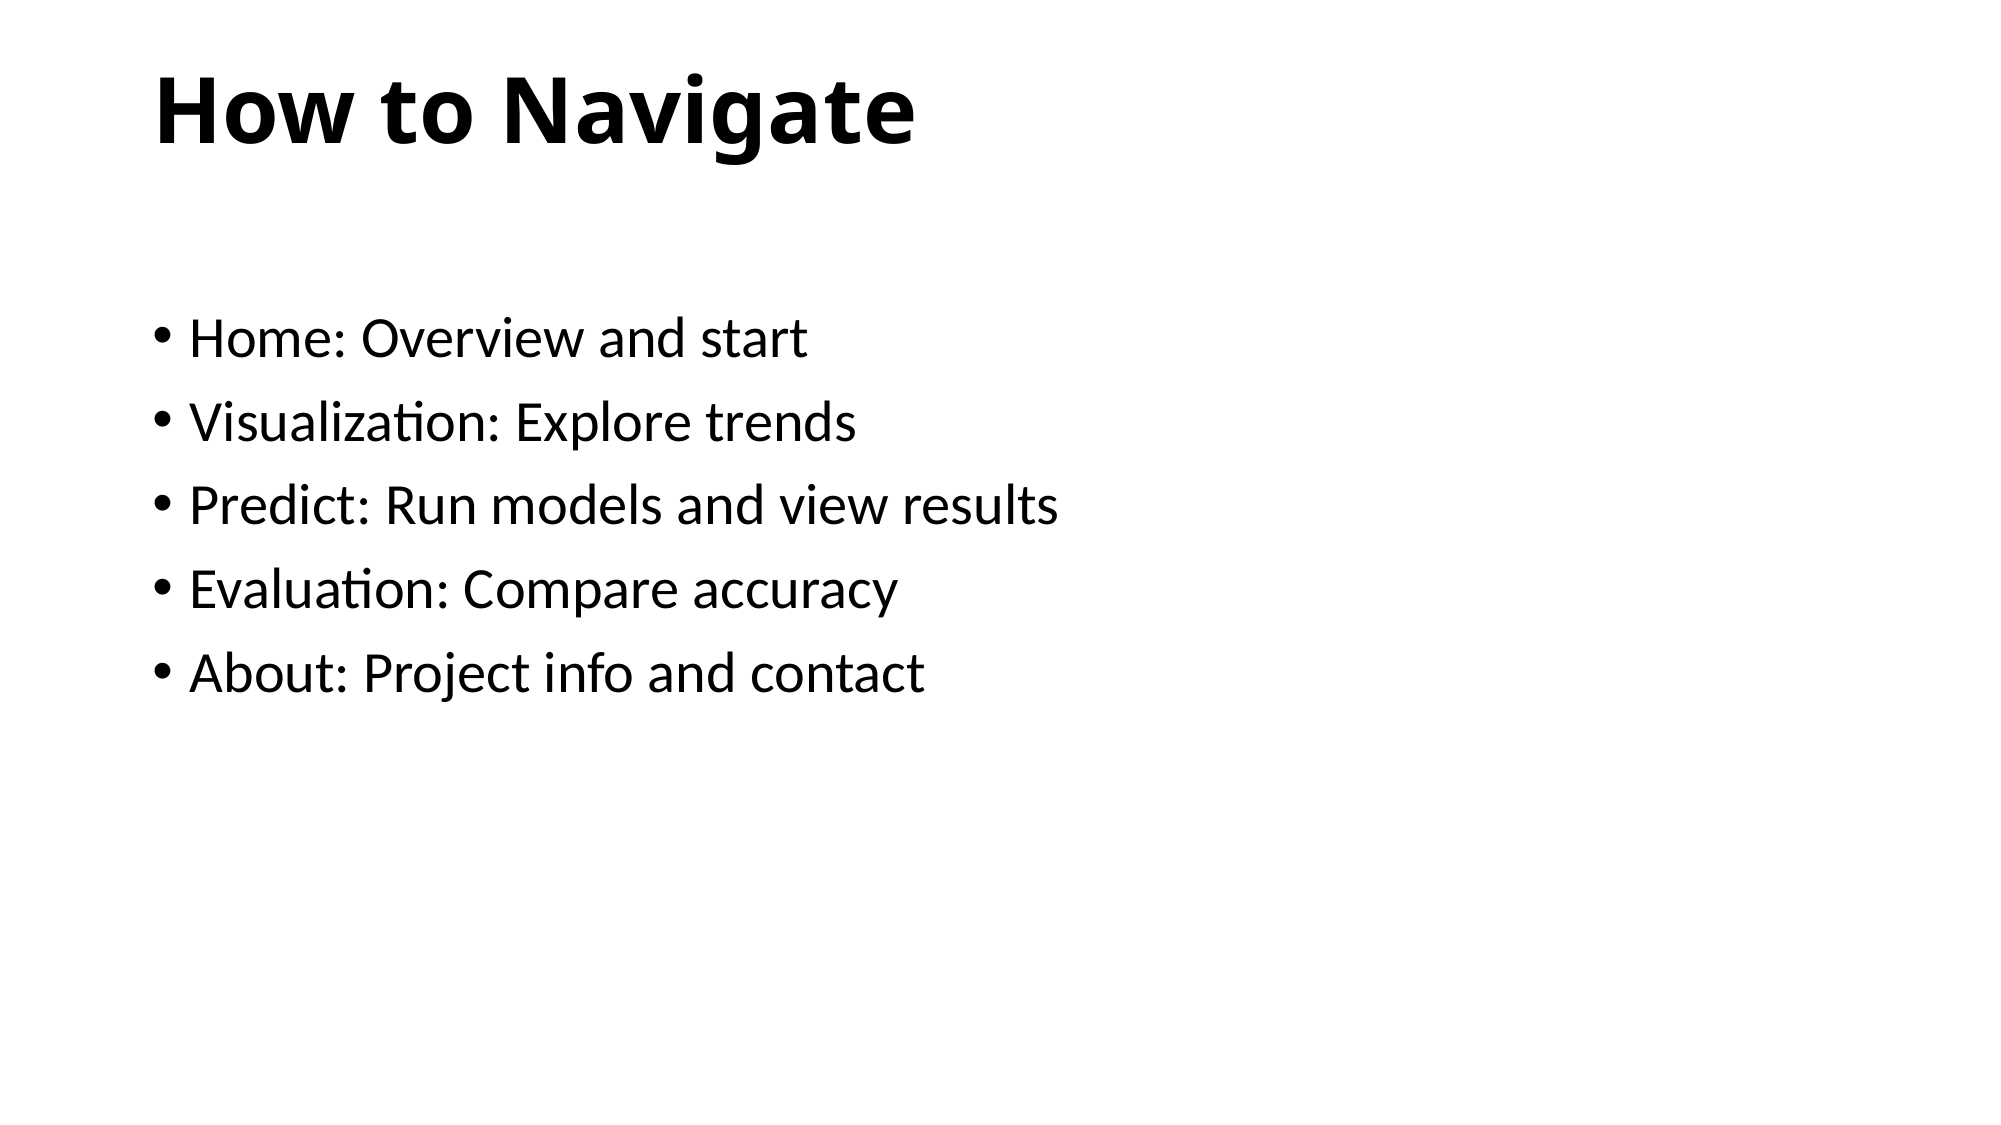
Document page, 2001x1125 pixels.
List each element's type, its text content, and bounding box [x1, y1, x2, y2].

title How to Navigate [137, 59, 1863, 278]
list Home: Overview and start Visualization: Explore trends Predict: Run models and view results Evaluation: Compare accuracy About: Project info and contact [137, 299, 1863, 1014]
